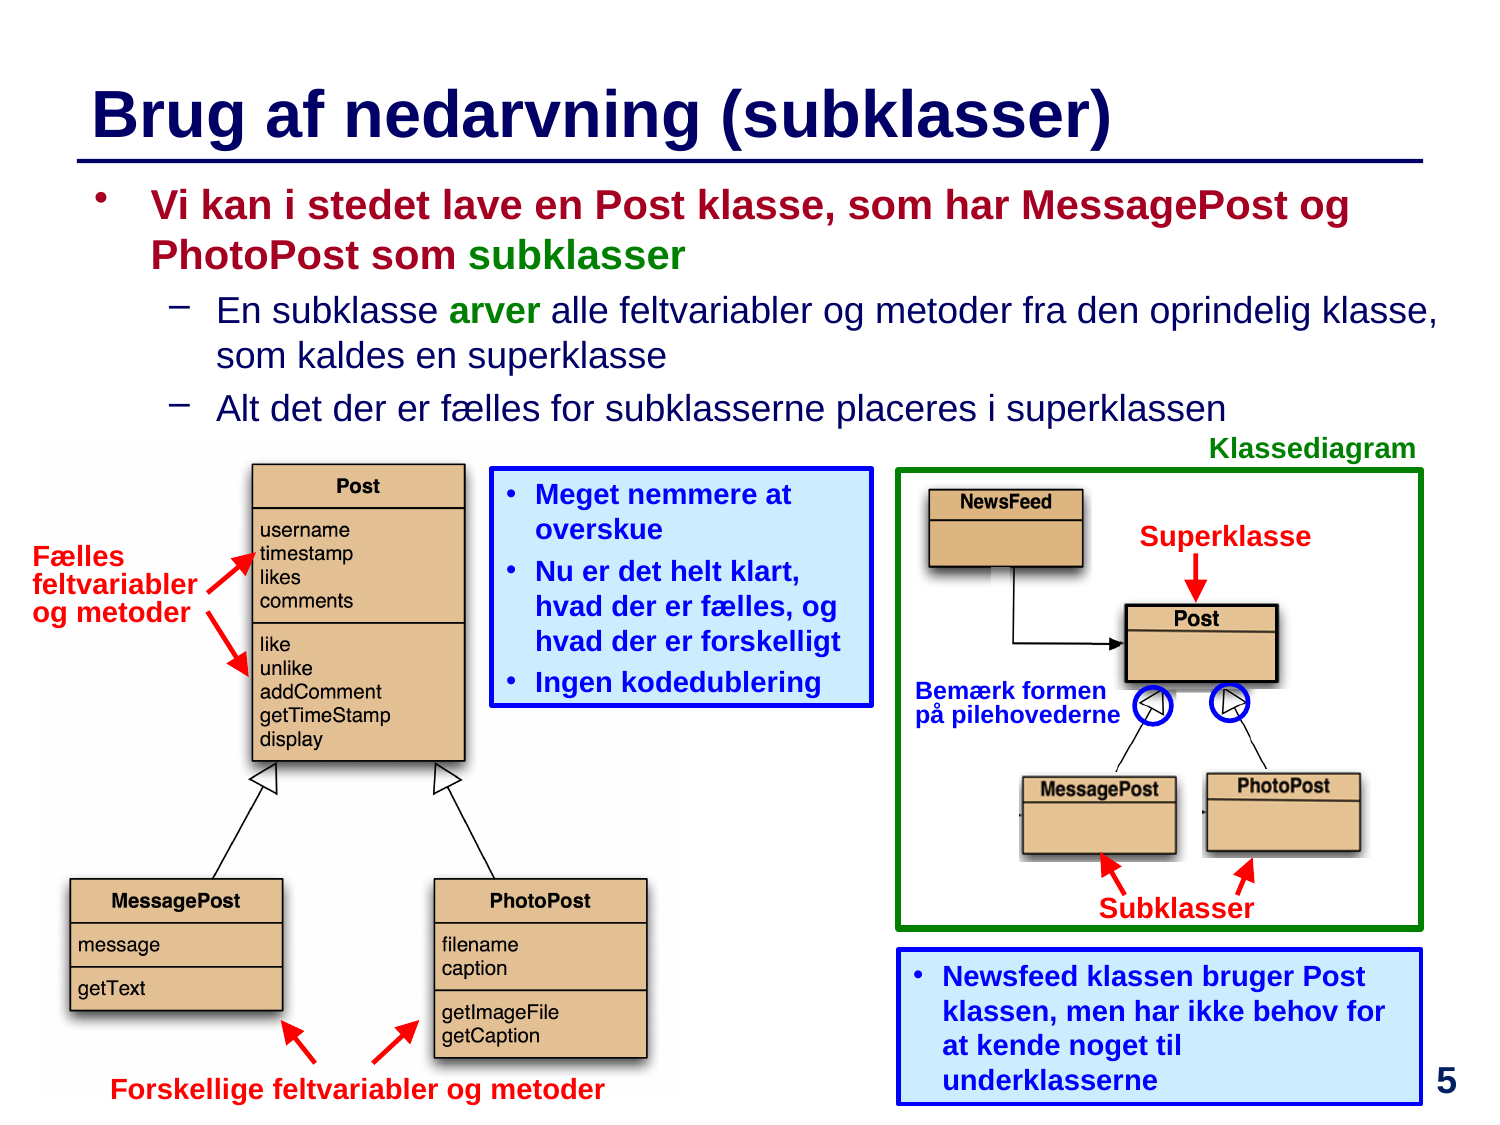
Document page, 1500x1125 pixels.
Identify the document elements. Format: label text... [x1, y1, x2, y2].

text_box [898, 461, 1422, 933]
text_box Klassediagram [1194, 428, 1439, 472]
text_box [17, 437, 681, 1114]
list Vi kan i stedet lave en Post klasse, som har MessagePost og PhotoPost som subklasser En subklasse arver alle feltvariabler og metoder fra den oprindelig klasse, som kaldes en superklasse Alt det der er fælles for subklasserne placeres i superklassen [79, 170, 1473, 534]
slide_number 5 [1393, 1049, 1500, 1125]
text_box Meget nemmere at overskue Nu er det helt klart, hvad der er fælles, og hvad der er forskelligt Ingen kodedublering [685, 468, 872, 706]
text_box Brug af nedarvning (subklasser) [76, 54, 1423, 167]
text_box Newsfeed klassen bruger Post klassen, men har ikke behov for at kende noget til underklasserne [898, 949, 1422, 1104]
